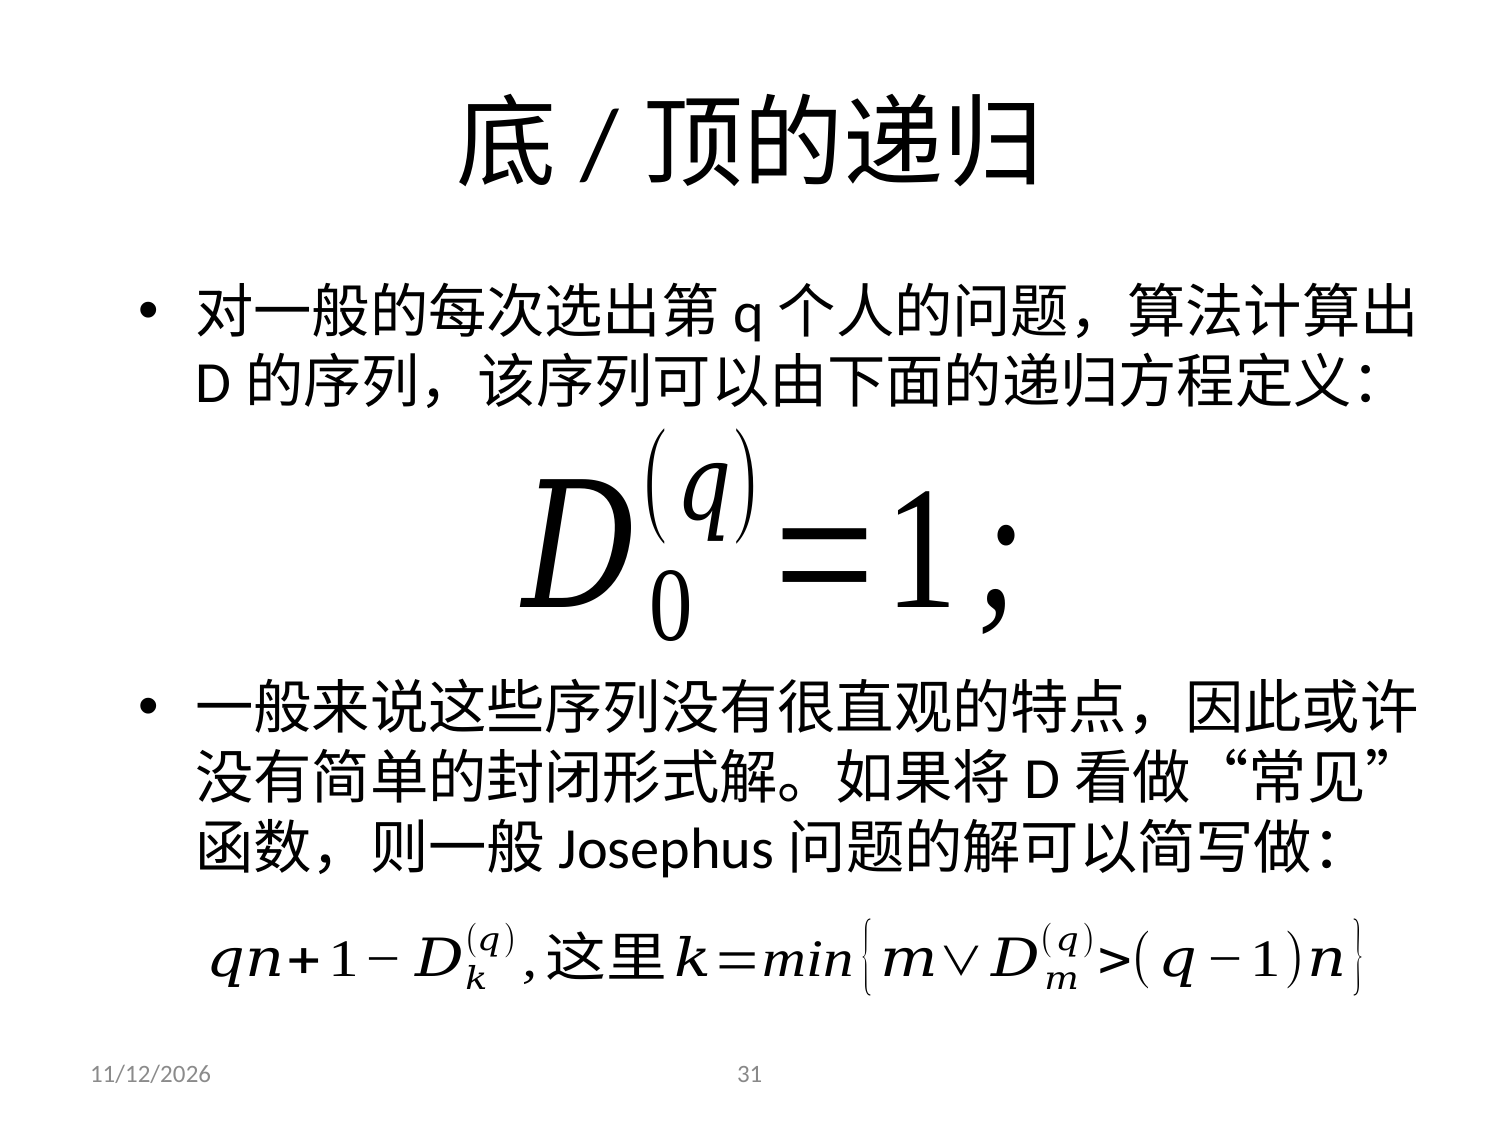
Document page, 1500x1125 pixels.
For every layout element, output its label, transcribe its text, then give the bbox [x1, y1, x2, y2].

title 底/顶的递归 [75, 45, 1425, 233]
slide_number 31 [512, 1042, 988, 1103]
list 对一般的每次选出第q个人的问题，算法计算出D的序列，该序列可以由下面的递归方程定义： 一般来说这些序列没有很直观的特点，因此或许没有简单的封闭形式解。如果将D看做“常见”函数，则一般Josephus问题的解可以简写做： [123, 267, 1459, 542]
list 对一般的每次选出第q个人的问题，算法计算出D的序列，该序列可以由下面的递归方程定义： 一般来说这些序列没有很直观的特点，因此或许没有简单的封闭形式解。如果将D看做“常见”函数，则一般Josephus问题的解可以简写做： [123, 543, 1459, 1024]
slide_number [75, 1042, 425, 1103]
